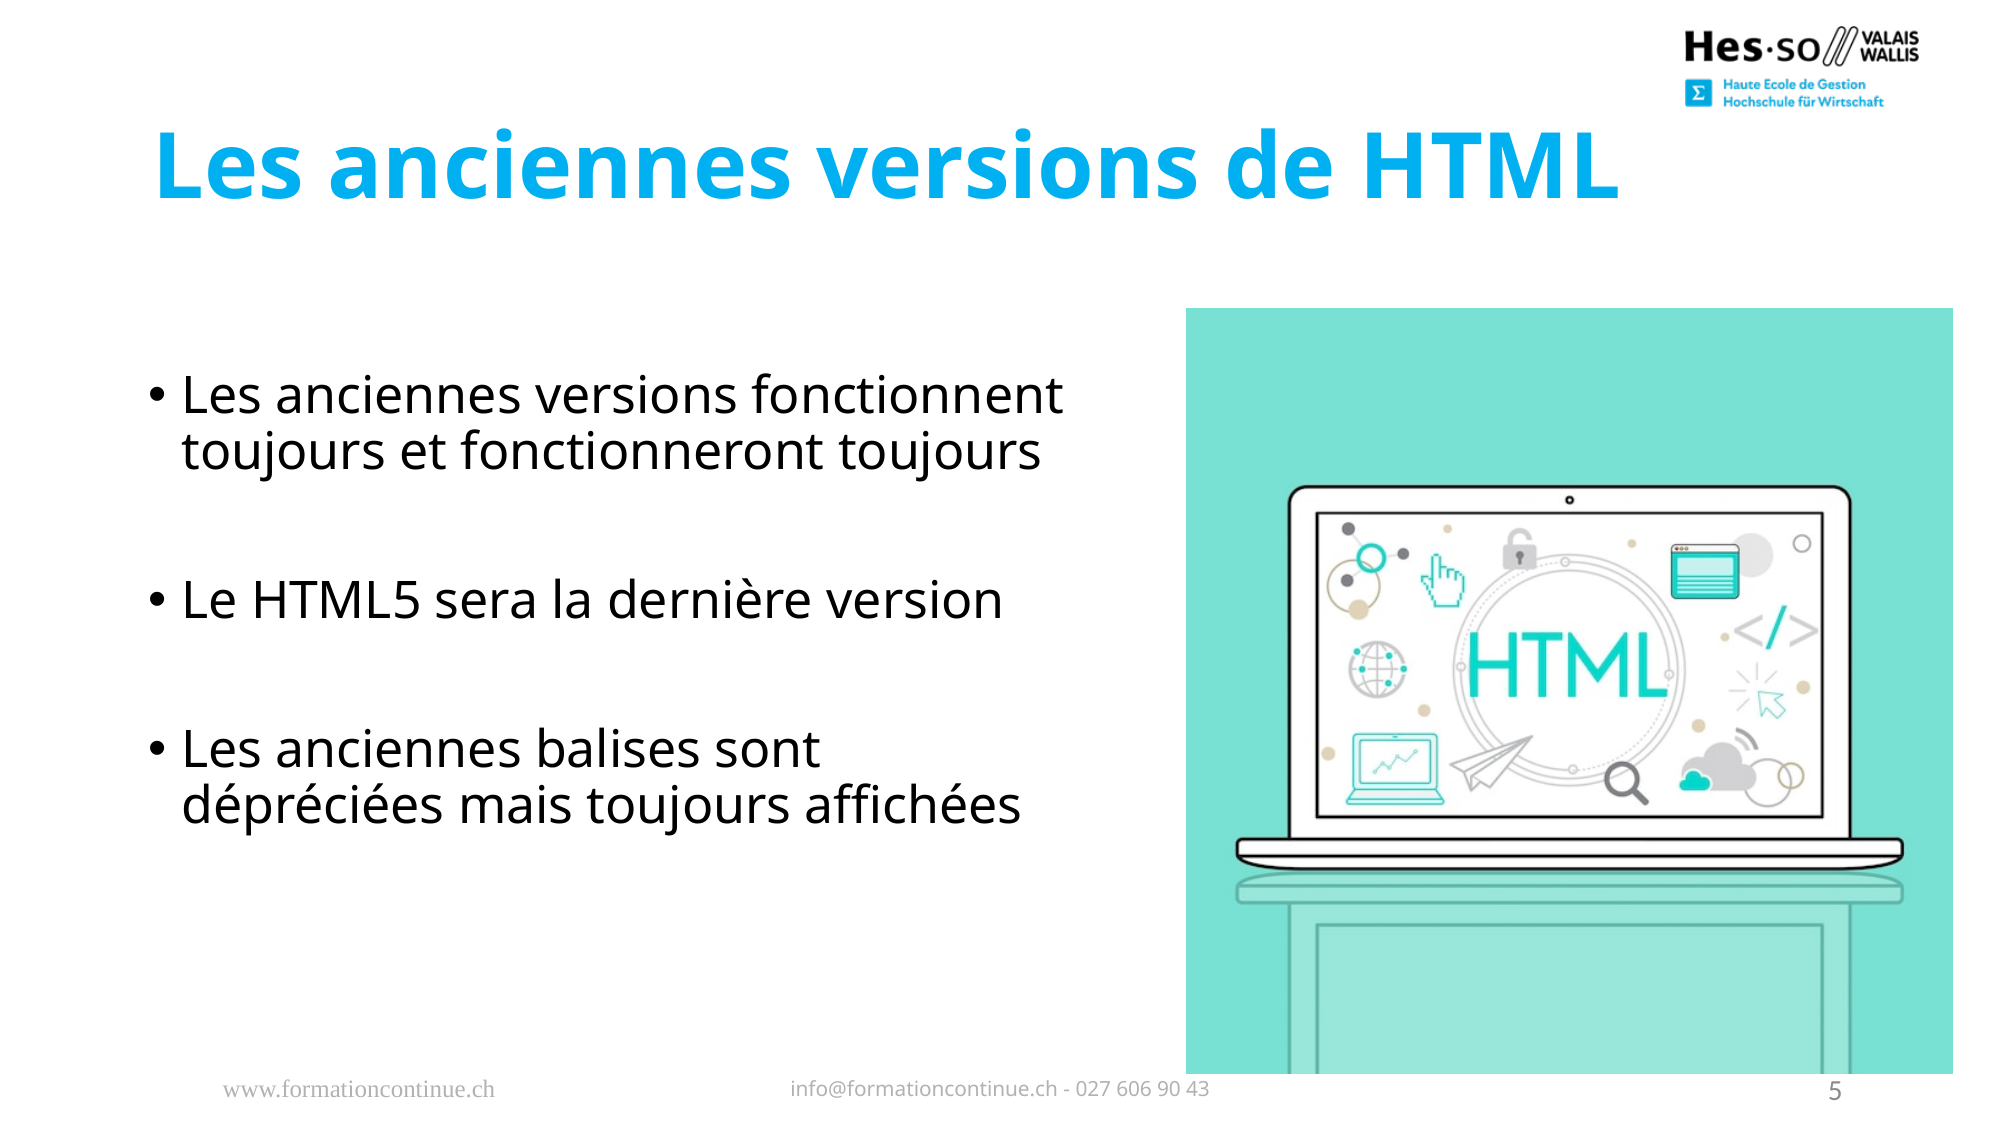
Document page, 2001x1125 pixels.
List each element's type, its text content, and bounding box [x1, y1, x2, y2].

picture [1685, 26, 1919, 107]
title Les anciennes versions de HTML [137, 59, 1863, 278]
picture [1186, 308, 1953, 1074]
list Les anciennes versions fonctionnent toujours et fonctionneront toujours Le HTML5 sera la dernière version Les anciennes balises sont dépréciées mais toujours affichées [133, 361, 1084, 925]
slide_number 5 [1441, 1074, 1858, 1118]
slide_number www.formationcontinue.ch [207, 1057, 658, 1118]
footer info@formationcontinue.ch - 027 606 90 43 [683, 1057, 1317, 1118]
